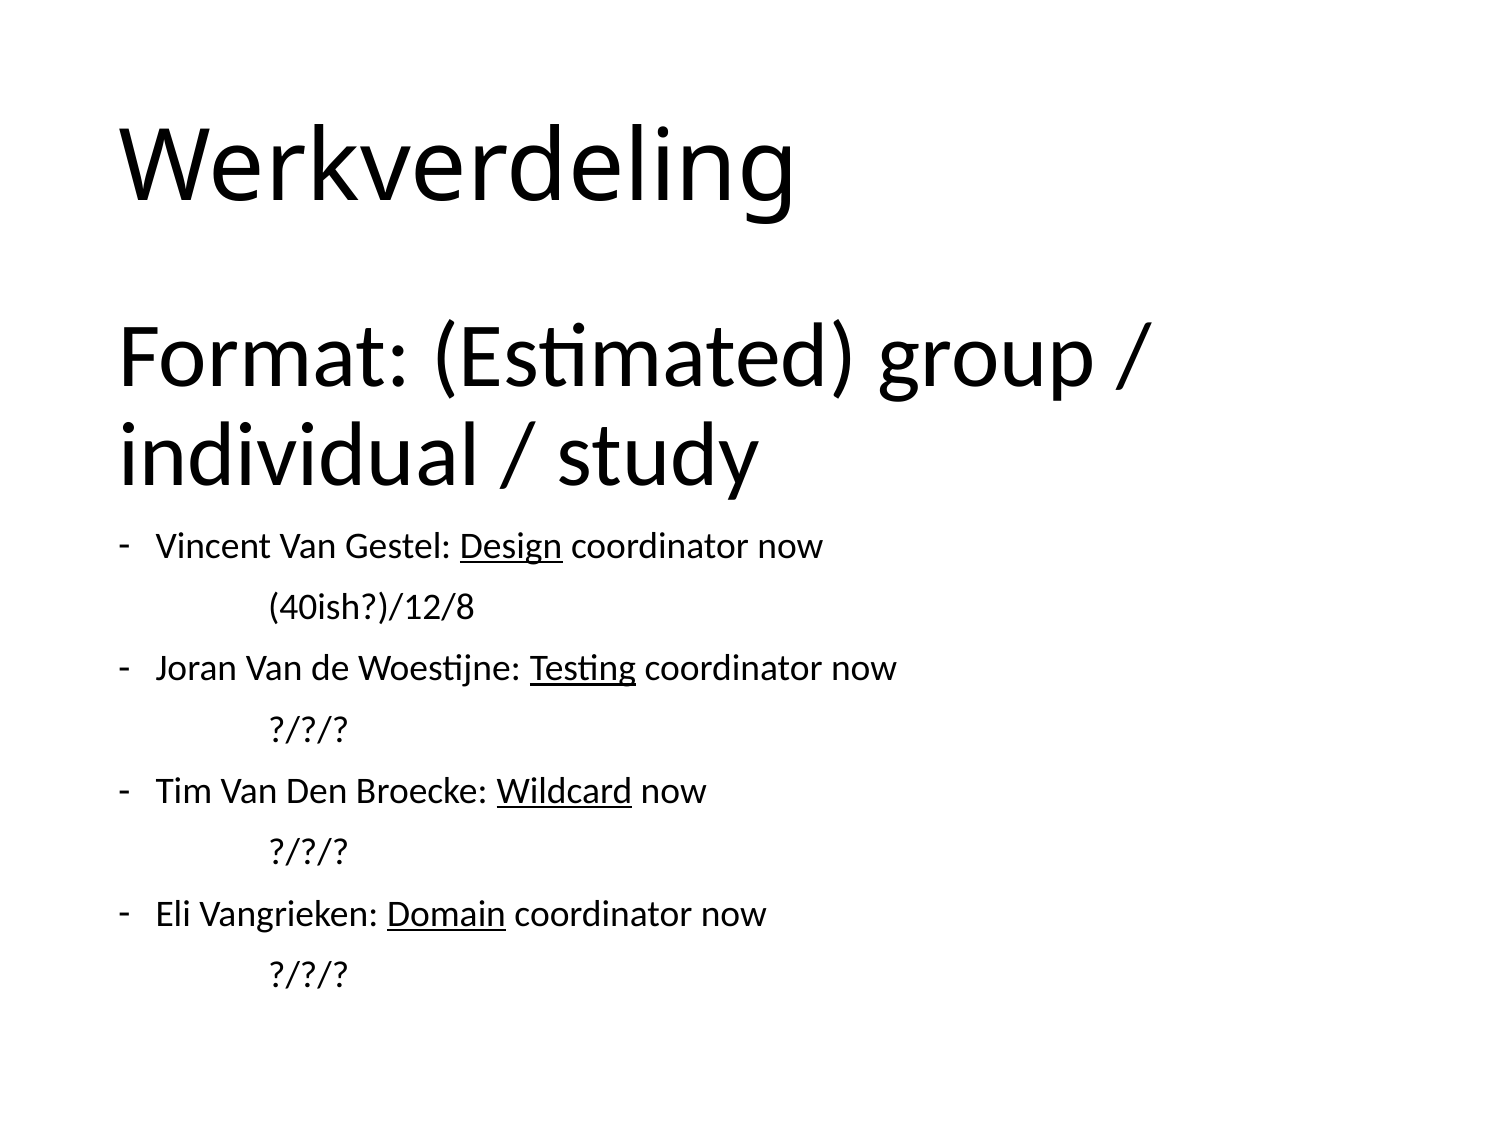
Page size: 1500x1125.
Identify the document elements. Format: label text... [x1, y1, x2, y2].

title Werkverdeling [103, 59, 1397, 278]
list Format: (Estimated) group / individual / study Vincent Van Gestel: Design coordinator now (40ish?)/12/8 Joran Van de Woestijne: Testing coordinator now ?/?/? Tim Van Den Broecke: Wildcard now ?/?/? Eli Vangrieken: Domain coordinator now ?/?/? [103, 299, 1397, 1014]
